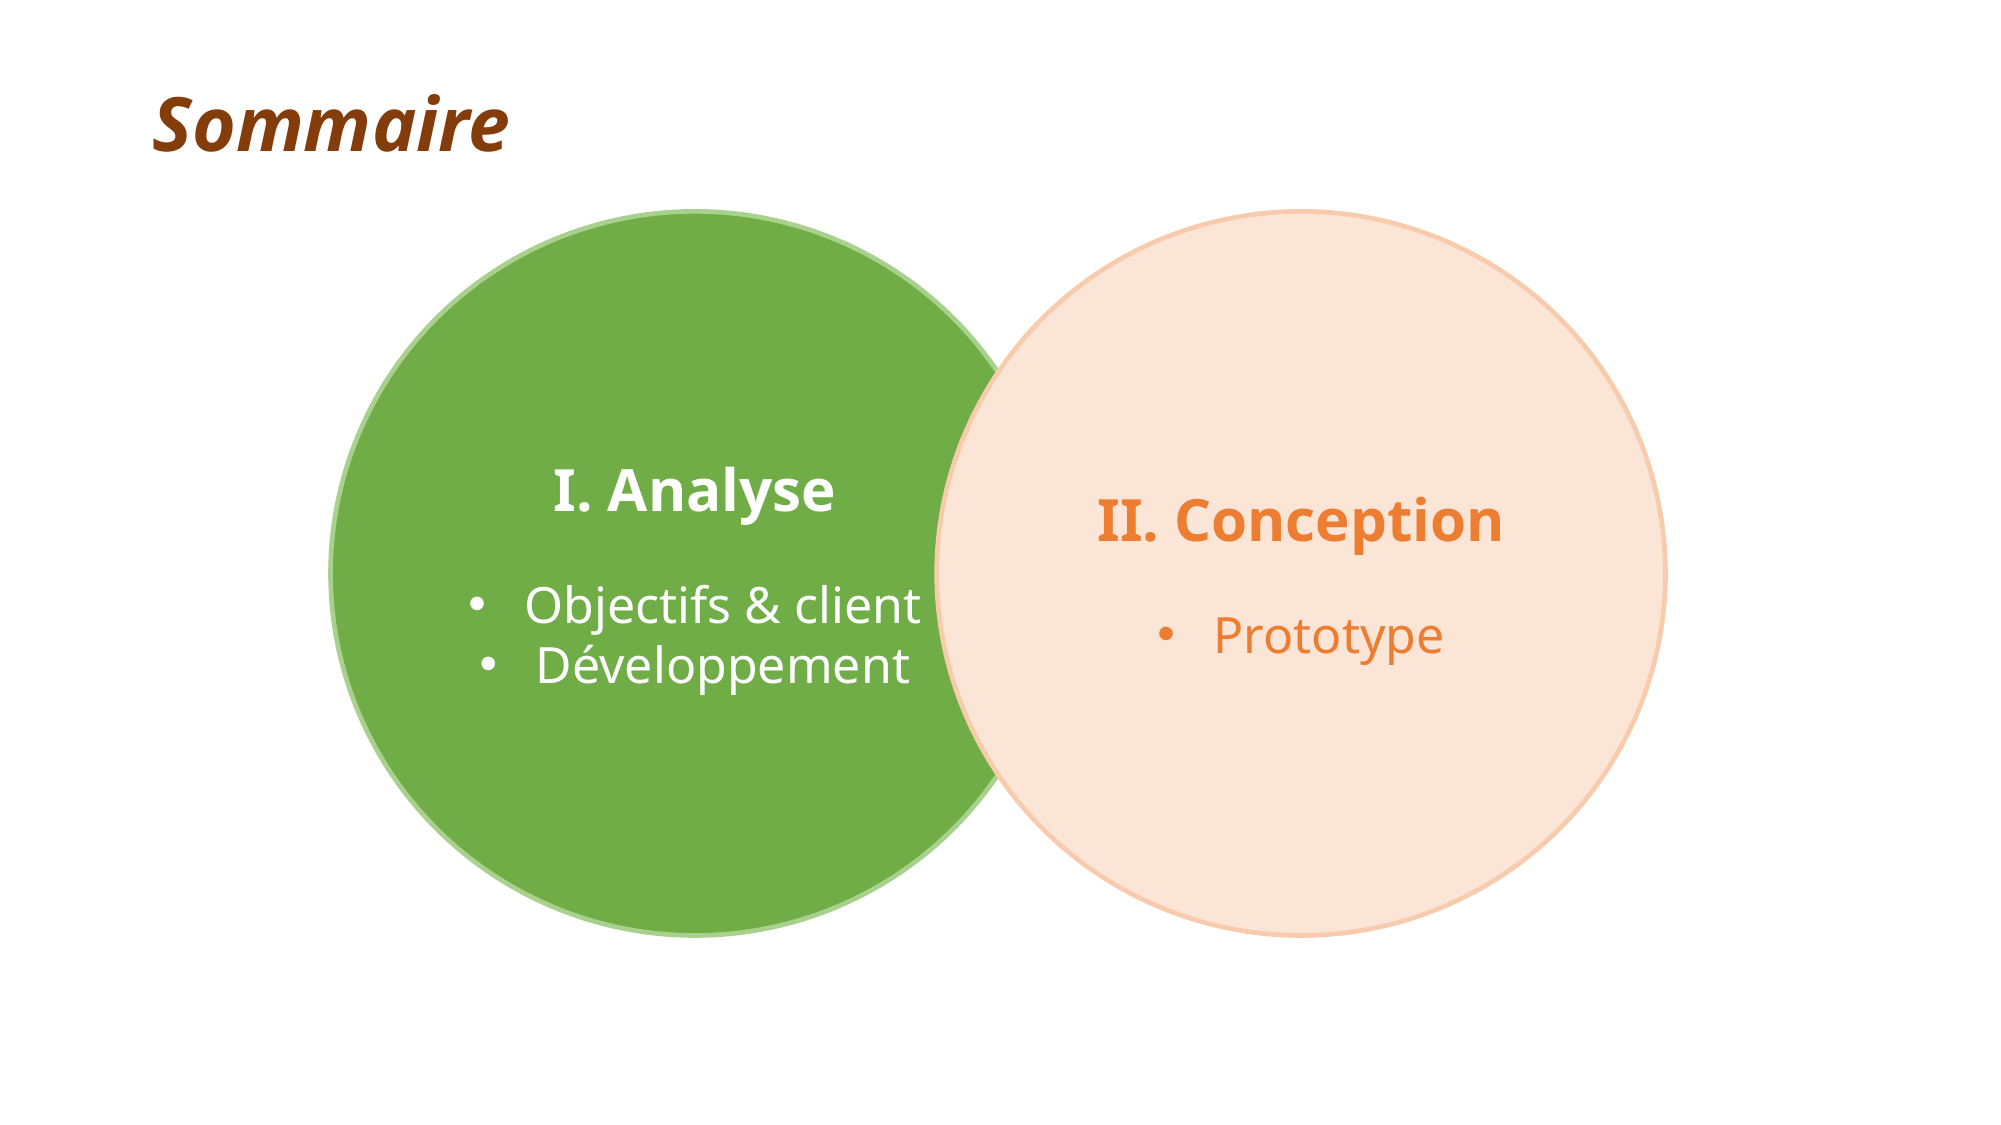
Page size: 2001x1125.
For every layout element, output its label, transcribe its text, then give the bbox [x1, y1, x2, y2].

text_box II. Conception​ Prototype [935, 210, 1667, 937]
text_box I. Analyse​ Objectifs & client​ Développement [329, 210, 998, 937]
text_box Sommaire [137, 41, 1863, 176]
